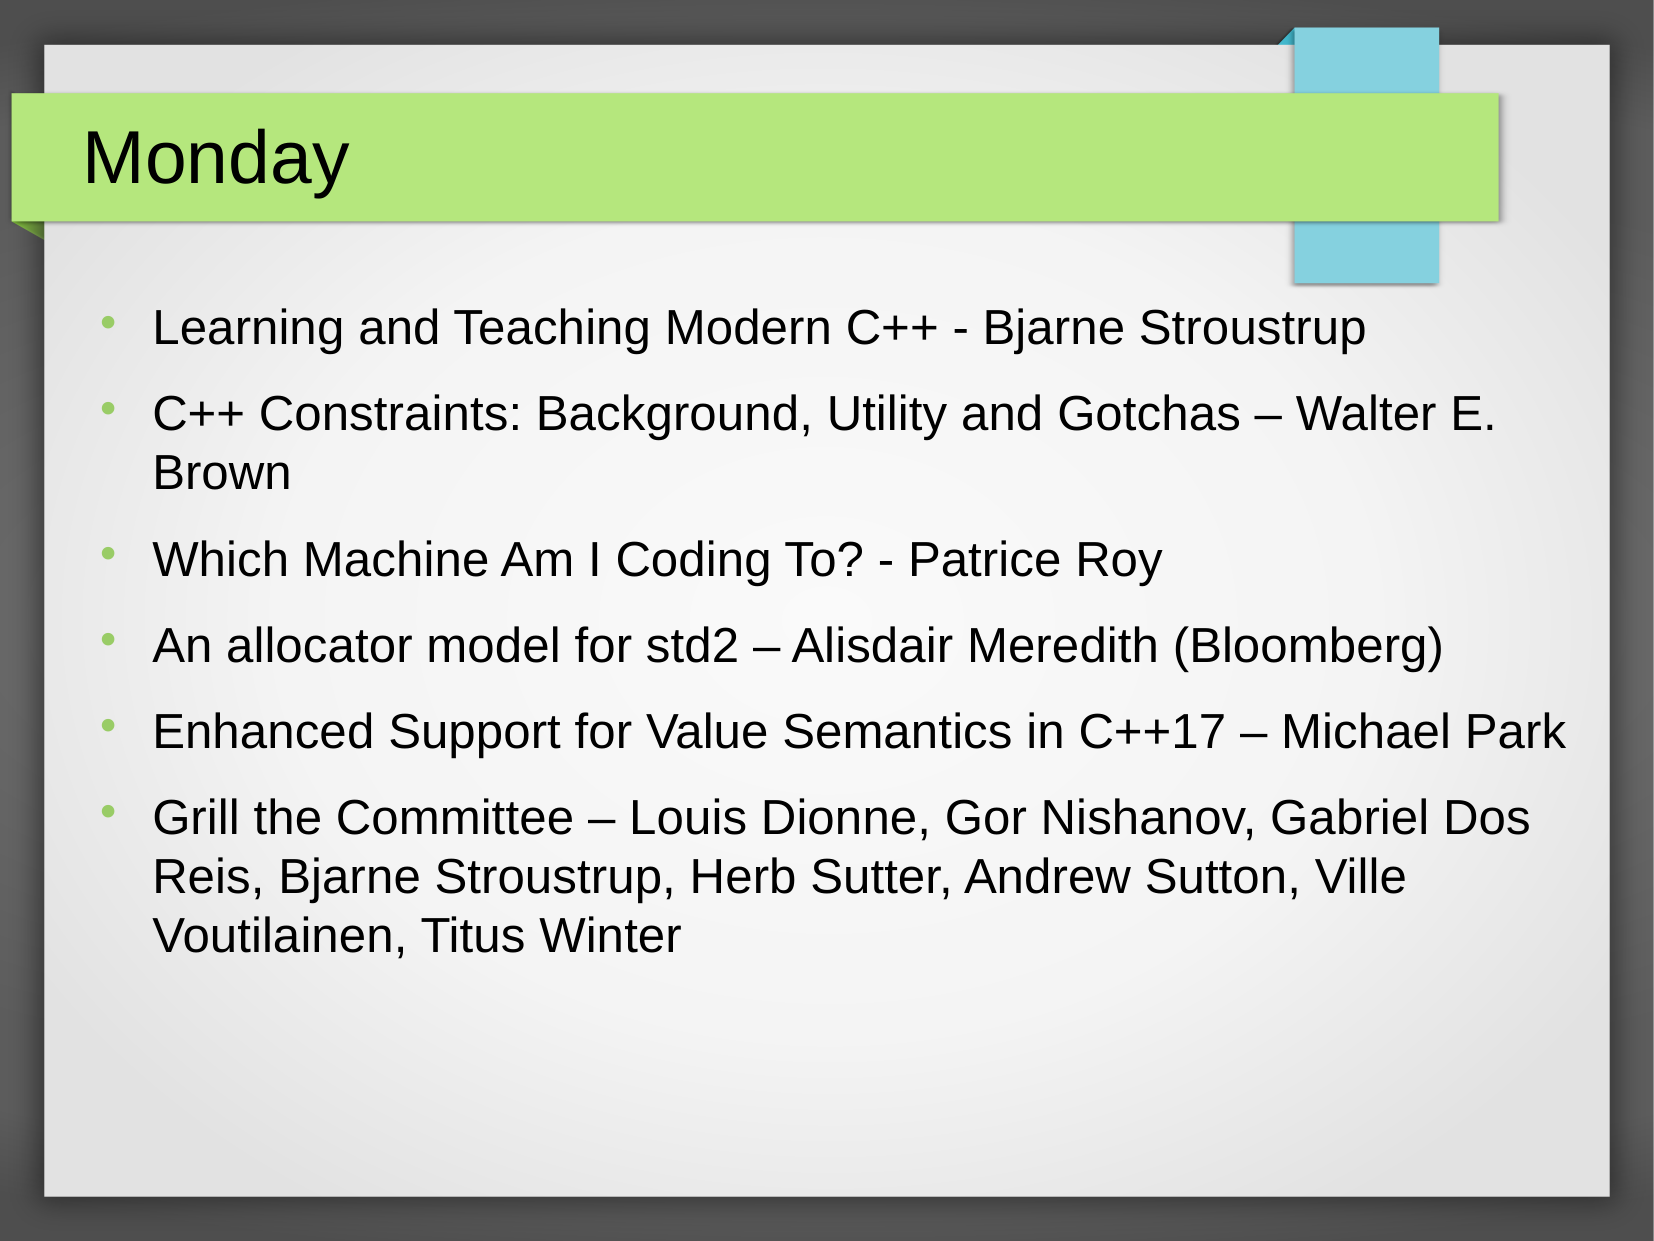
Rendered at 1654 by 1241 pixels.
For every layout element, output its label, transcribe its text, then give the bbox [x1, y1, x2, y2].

text_box Learning and Teaching Modern C++ - Bjarne Stroustrup C++ Constraints: Background, Utility and Gotchas – Walter E. Brown Which Machine Am I Coding To? - Patrice Roy An allocator model for std2 – Alisdair Meredith (Bloomberg) Enhanced Support for Value Semantics in C++17 – Michael Park Grill the Committee – Louis Dionne, Gor Nishanov, Gabriel Dos Reis, Bjarne Stroustrup, Herb Sutter, Andrew Sutton, Ville Voutilainen, Titus Winter [82, 295, 1571, 1015]
text_box Monday [82, 94, 1264, 213]
picture [0, 0, 1654, 1241]
